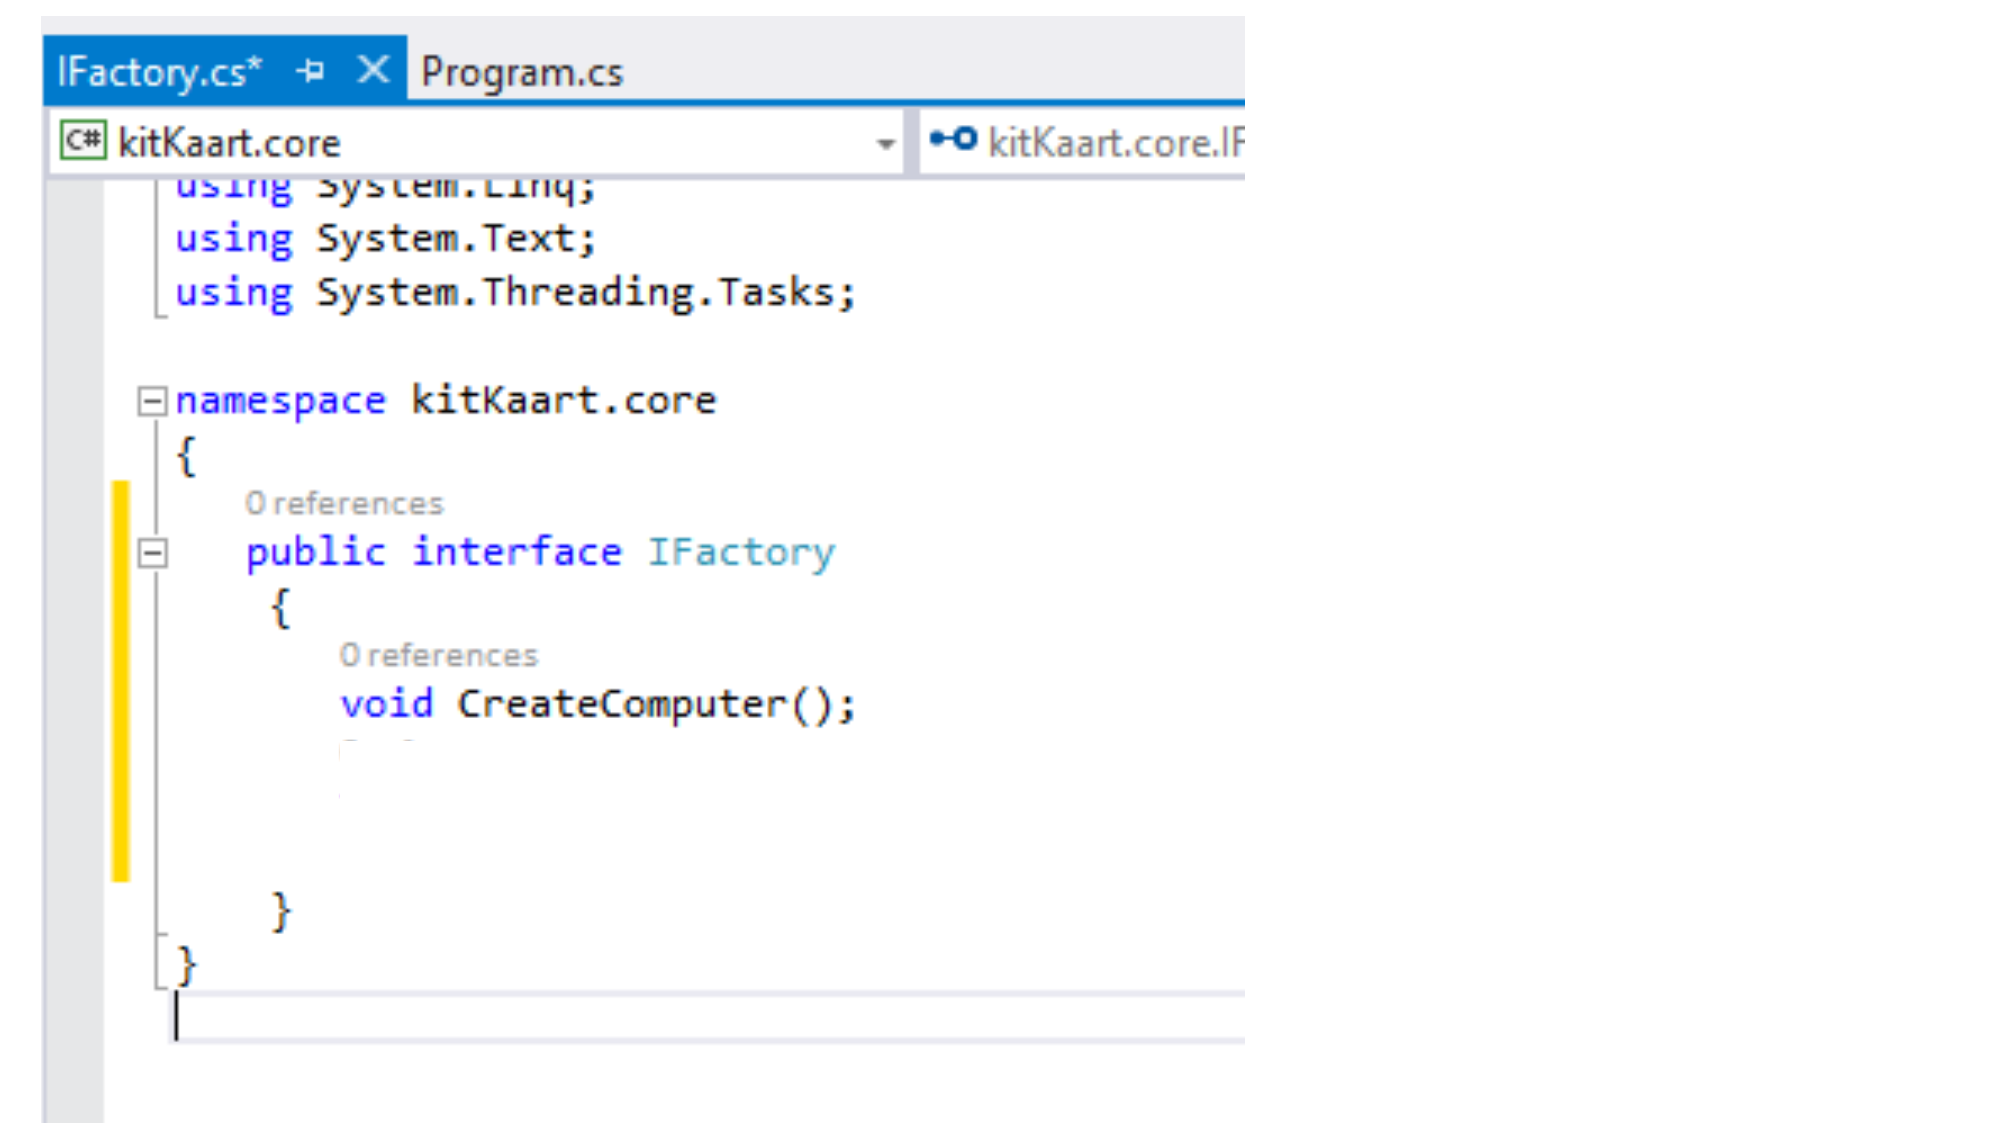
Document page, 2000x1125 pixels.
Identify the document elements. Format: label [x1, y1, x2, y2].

picture [41, 16, 1277, 1123]
